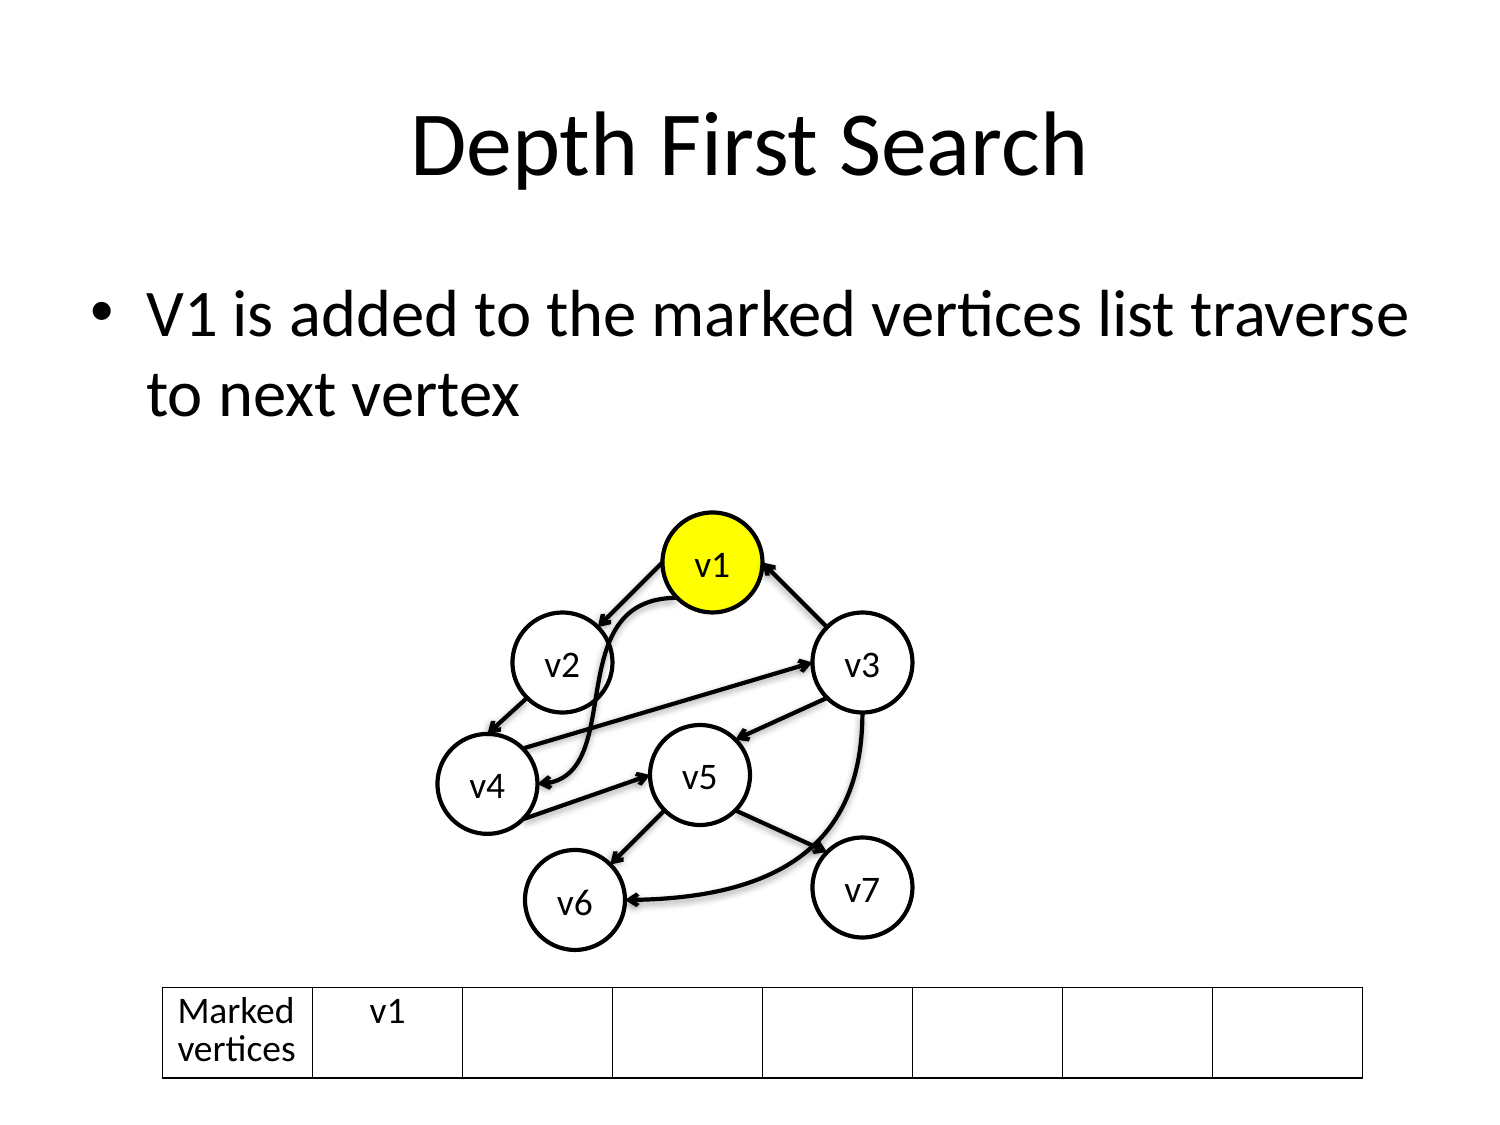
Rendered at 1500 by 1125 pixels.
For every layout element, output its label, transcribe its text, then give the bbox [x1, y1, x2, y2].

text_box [610, 810, 665, 865]
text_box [522, 774, 651, 820]
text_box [522, 662, 813, 749]
text_box v6 [522, 847, 627, 953]
title Depth First Search [75, 45, 1425, 233]
table_header [763, 988, 912, 1077]
table_header [1213, 988, 1362, 1077]
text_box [487, 697, 508, 735]
text_box v2 [533, 610, 590, 619]
table_header v1 [313, 988, 462, 1077]
table_header Marked vertices [163, 988, 312, 1077]
table_header v1 [838, 709, 860, 803]
table_header [613, 988, 762, 1077]
text_box v4 [435, 732, 539, 836]
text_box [762, 562, 828, 628]
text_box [597, 562, 663, 619]
table_header v1 [537, 765, 569, 774]
list V1 is added to the marked vertices list traverse to next vertex [75, 262, 1425, 1005]
text_box v1 [660, 510, 765, 615]
text_box v3 [810, 610, 915, 715]
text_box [735, 810, 828, 853]
table_header [463, 988, 612, 1077]
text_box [514, 620, 701, 761]
table_header [1063, 988, 1212, 1077]
table_header [913, 988, 1062, 1077]
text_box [649, 687, 838, 926]
text_box v7 [837, 835, 915, 940]
